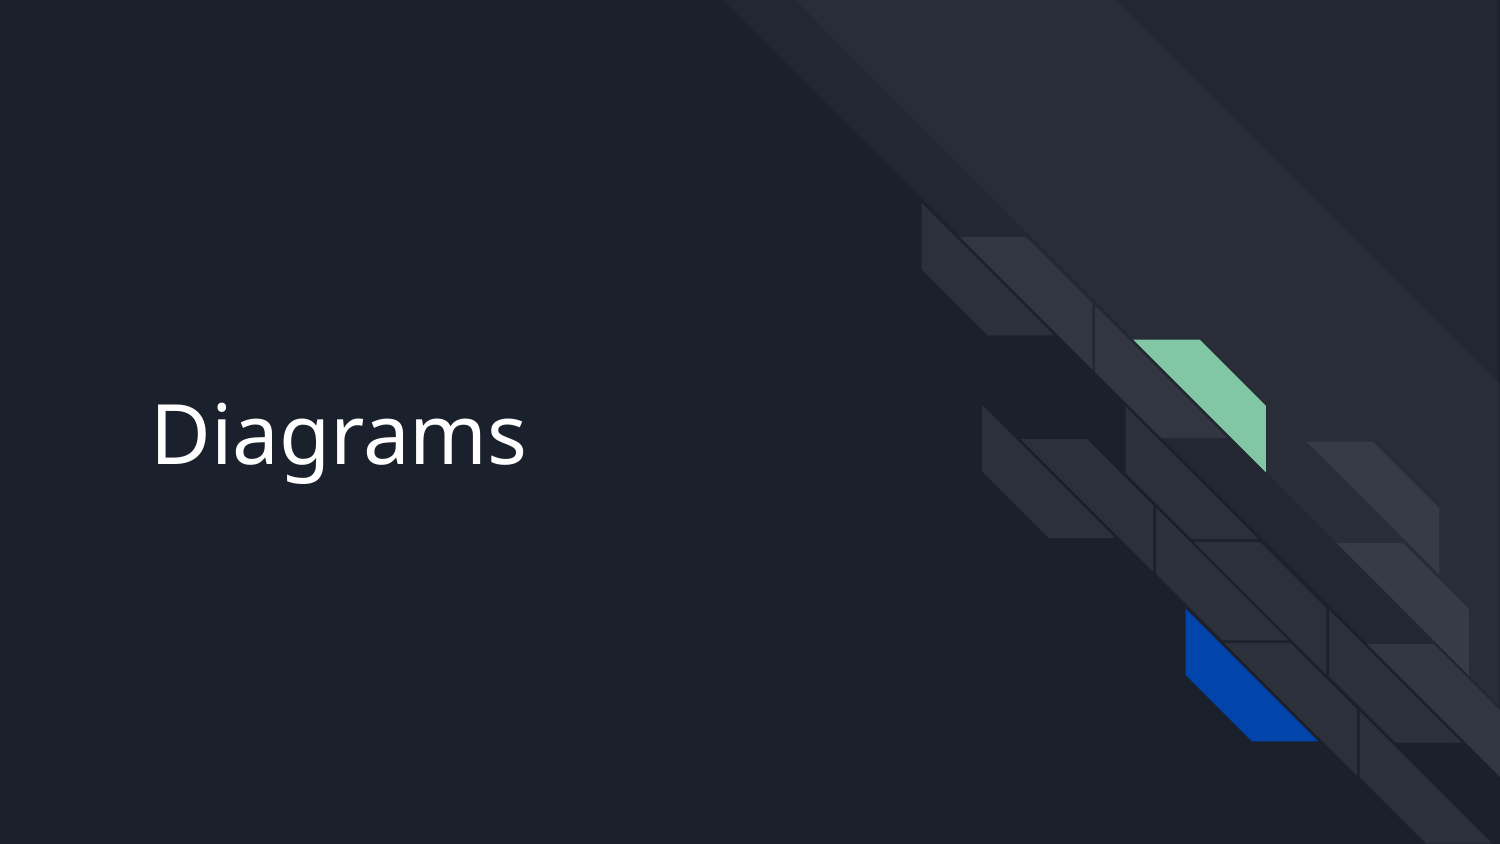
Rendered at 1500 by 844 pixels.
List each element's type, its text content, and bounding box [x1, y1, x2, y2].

title Diagrams [135, 336, 888, 526]
